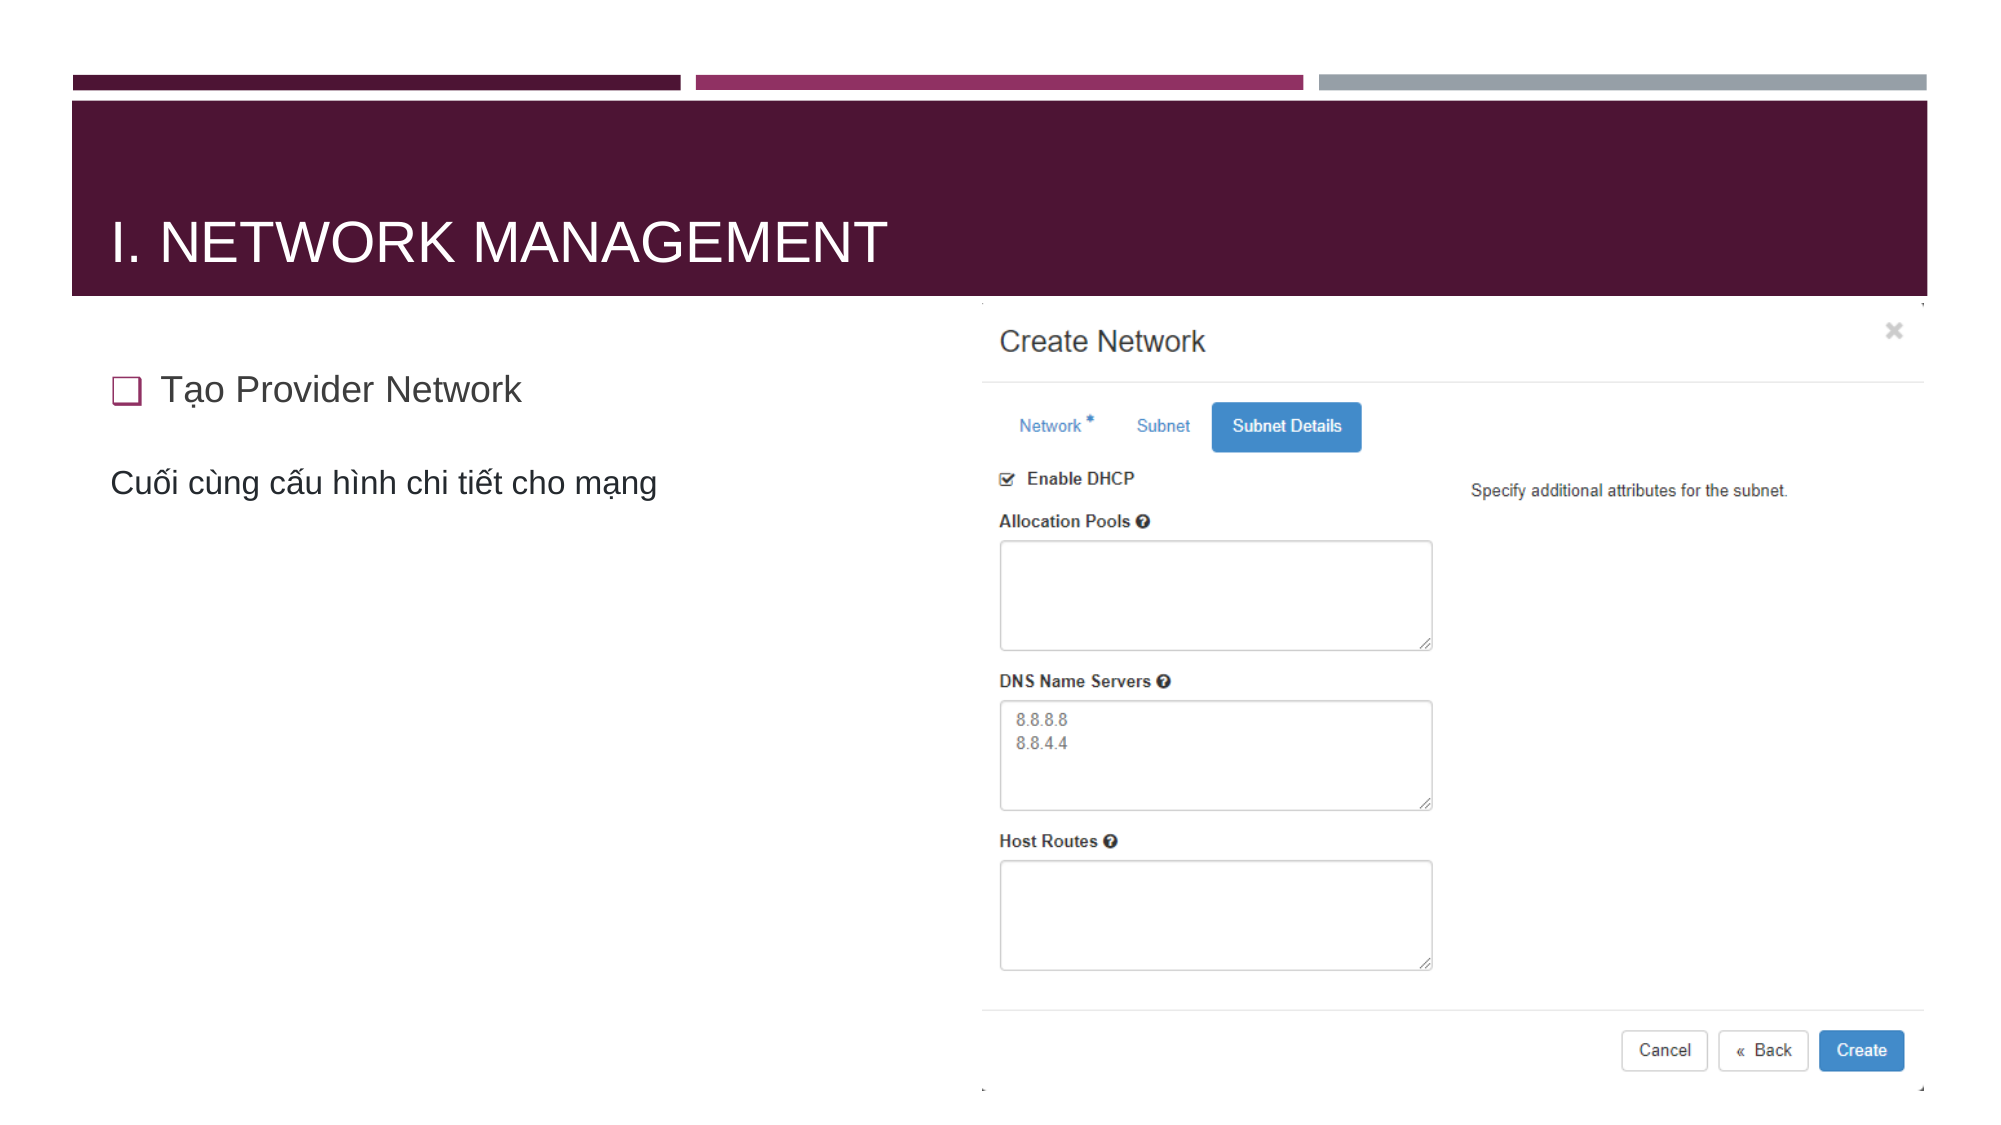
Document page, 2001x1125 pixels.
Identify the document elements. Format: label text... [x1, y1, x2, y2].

picture [982, 303, 1924, 1092]
list Tạo Provider Network Cuối cùng cấu hình chi tiết cho mạng [95, 357, 972, 962]
title I. NETWORK MANAGEMENT [95, 115, 1905, 282]
